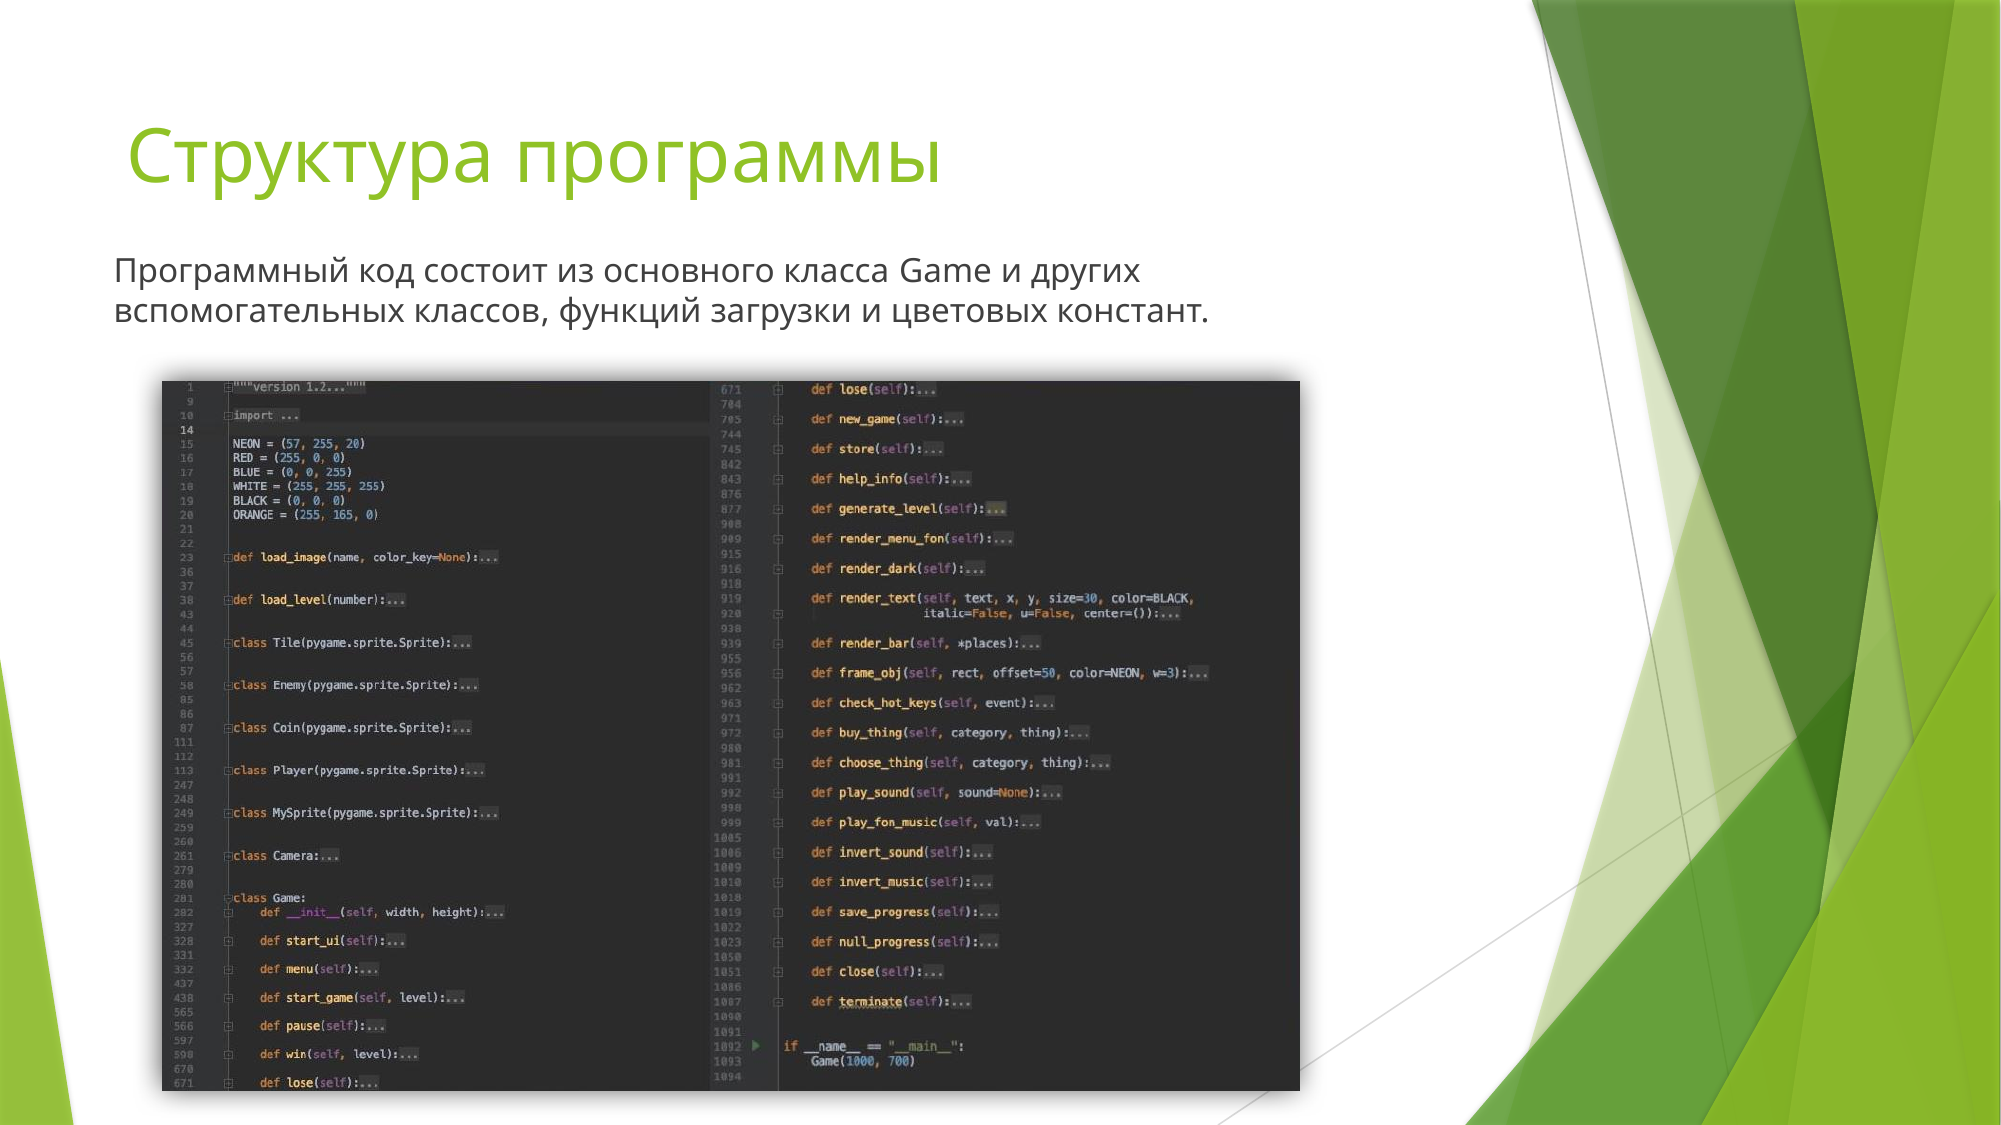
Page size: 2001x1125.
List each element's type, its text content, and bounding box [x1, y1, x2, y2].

list Программный код состоит из основного класса Game и других вспомогательных классов, функций загрузки и цветовых констант. [98, 241, 1300, 367]
title Структура программы [111, 99, 1522, 317]
picture [162, 380, 1300, 1092]
